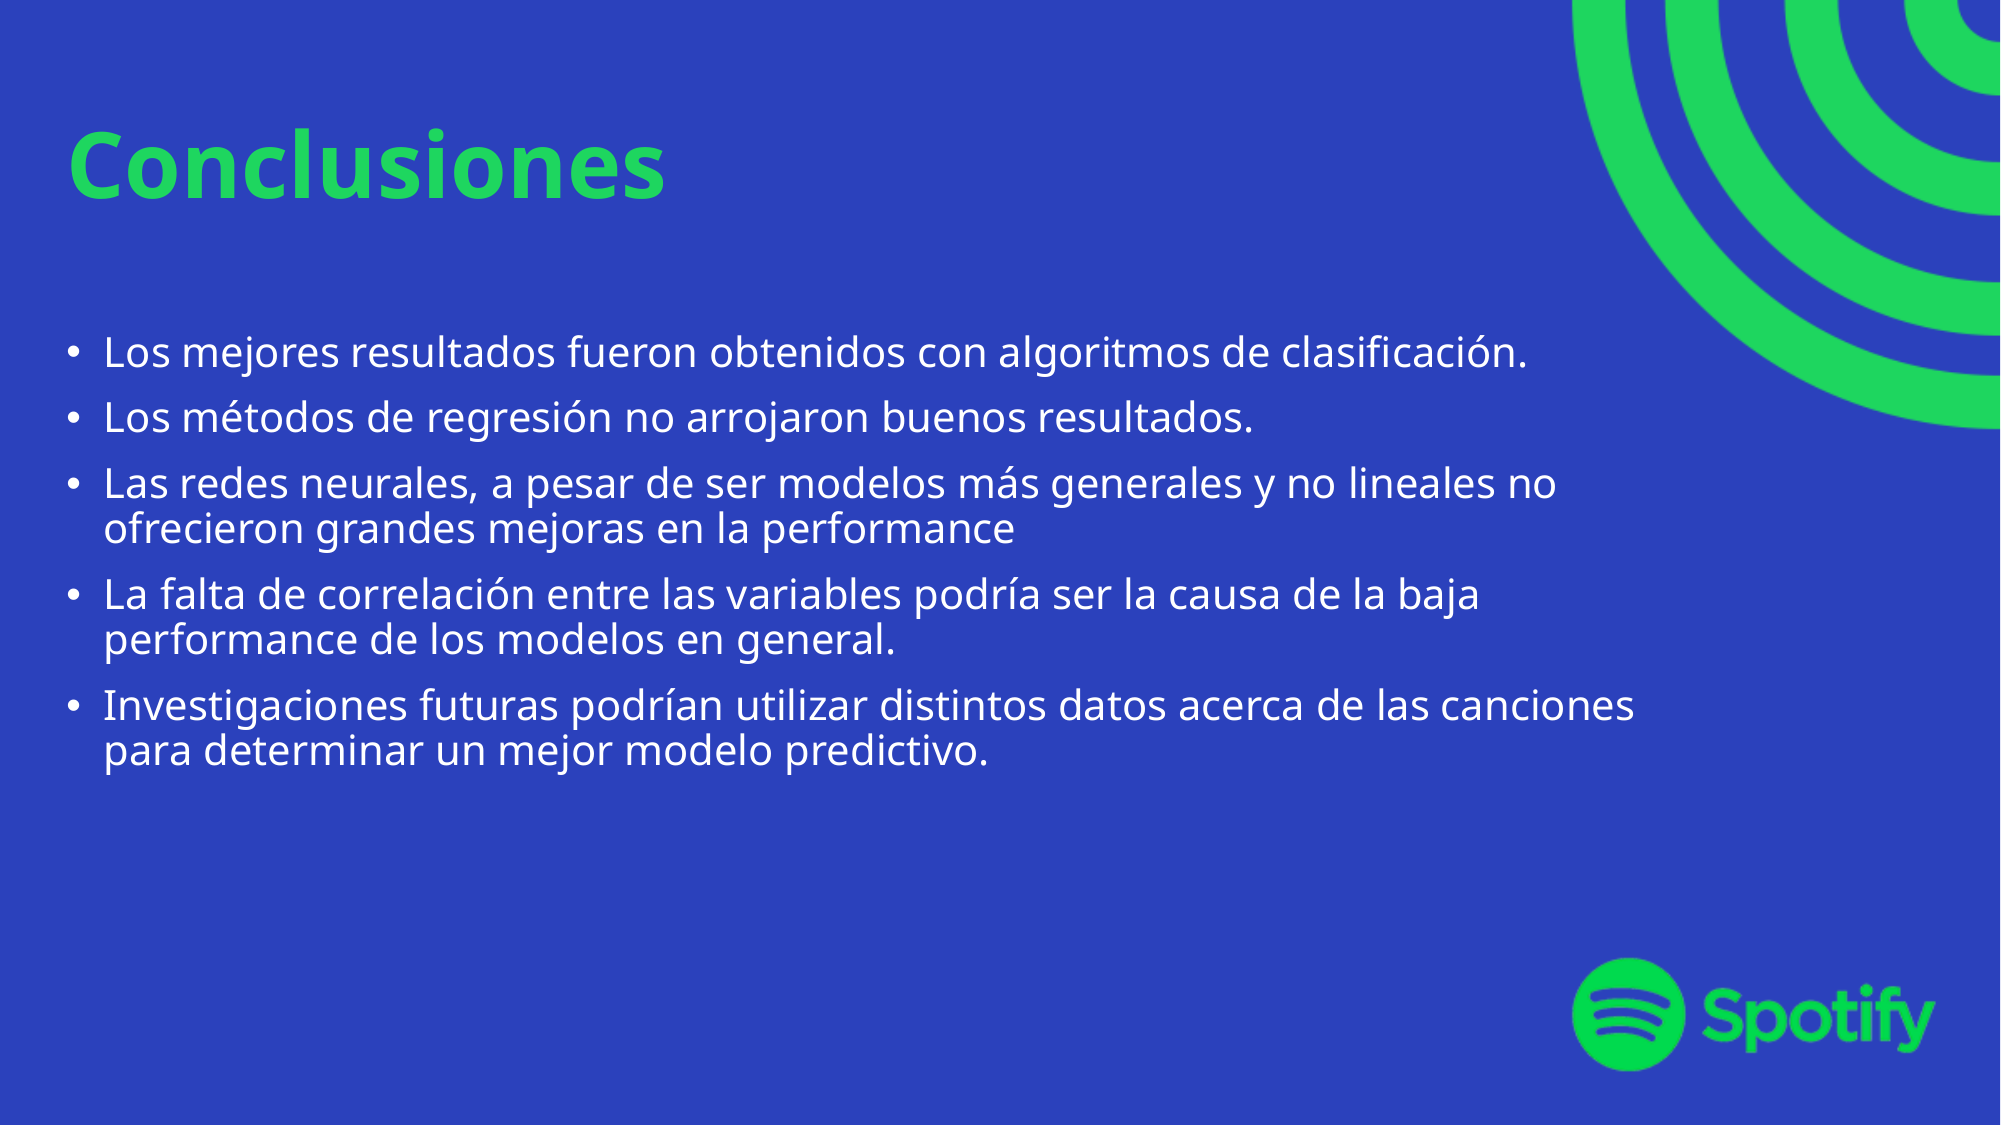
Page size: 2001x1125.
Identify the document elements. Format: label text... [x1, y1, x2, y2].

text_box Los mejores resultados fueron obtenidos con algoritmos de clasificación. Los métodos de regresión no arrojaron buenos resultados. Las redes neurales, a pesar de ser modelos más generales y no lineales no ofrecieron grandes mejoras en la performance La falta de correlación entre las variables podría ser la causa de la baja performance de los modelos en general. Investigaciones futuras podrían utilizar distintos datos acerca de las canciones para determinar un mejor modelo predictivo. [51, 323, 1702, 889]
picture [0, 0, 2001, 1125]
title Conclusiones [51, 59, 1733, 278]
